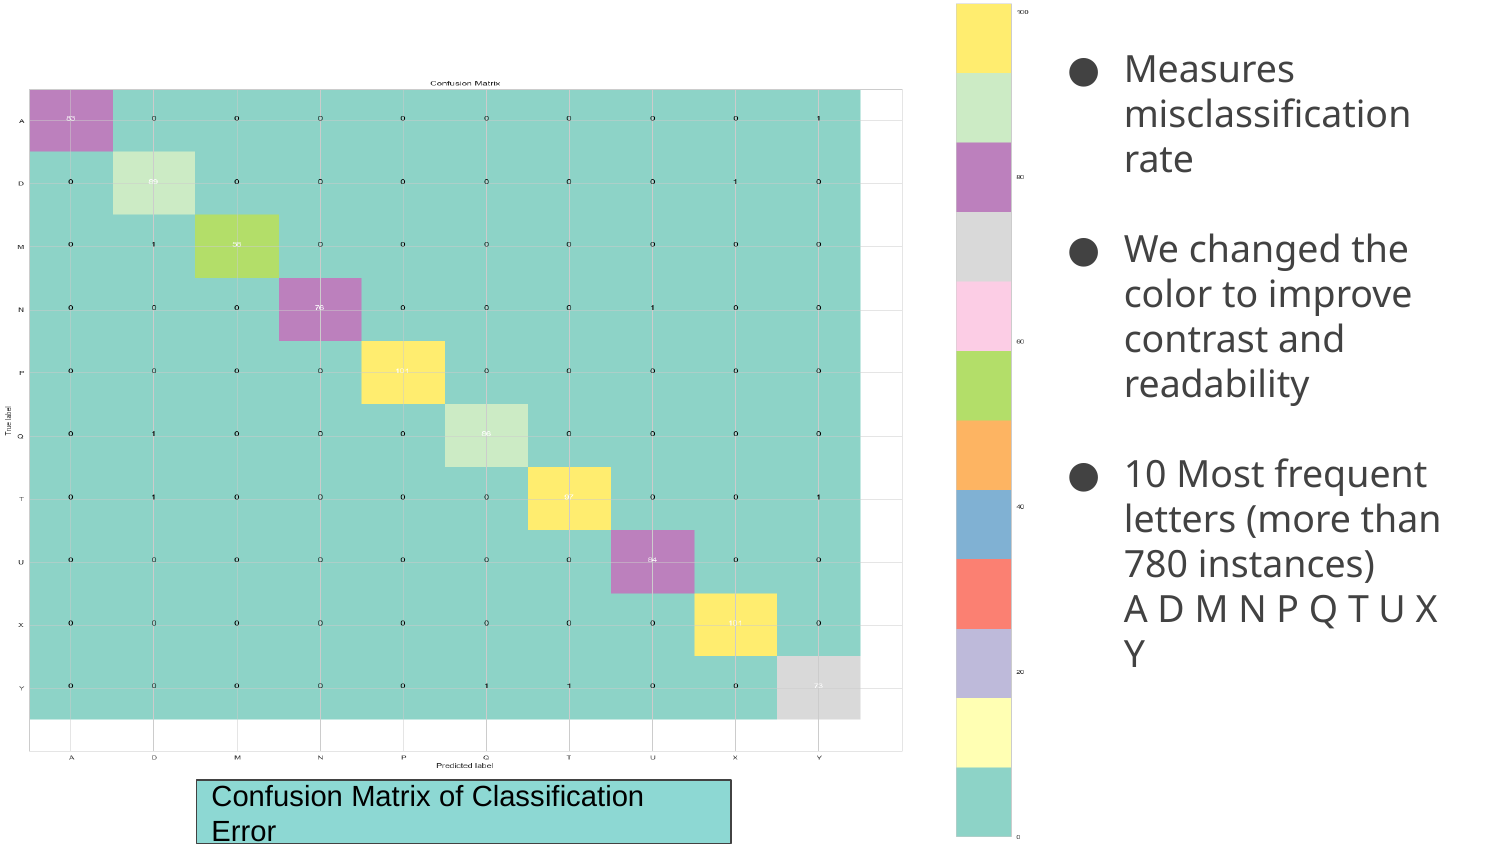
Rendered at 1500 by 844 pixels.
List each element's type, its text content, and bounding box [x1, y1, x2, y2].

picture [0, 0, 1034, 844]
title Measures misclassification rate We changed the color to improve contrast and readability 10 Most frequent letters (more than 780 instances) A D M N P Q T U X Y [1039, 30, 1475, 828]
